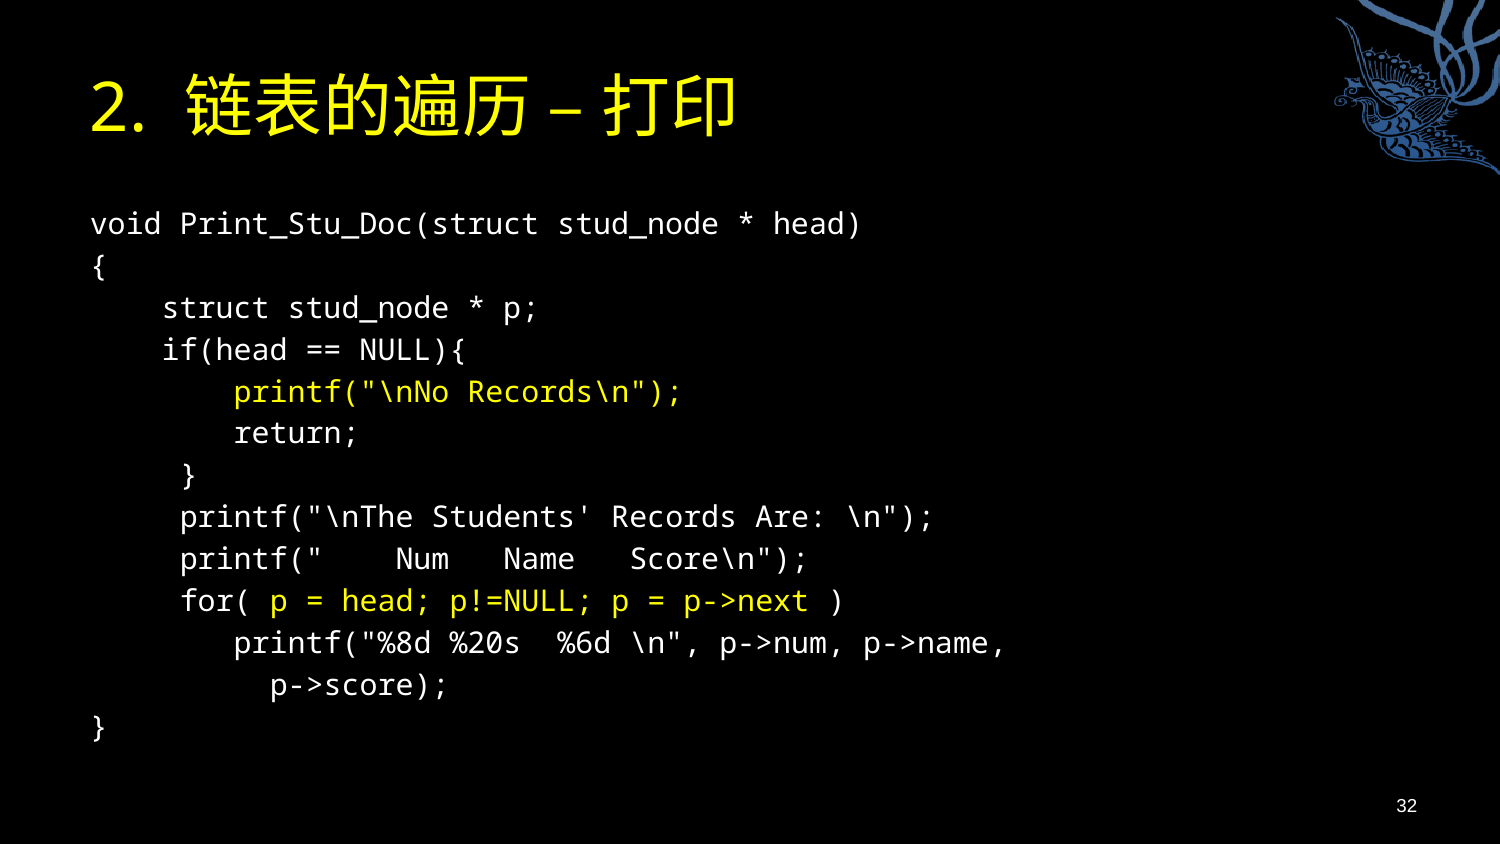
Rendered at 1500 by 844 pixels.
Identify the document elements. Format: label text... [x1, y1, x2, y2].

slide_number 32 [1074, 782, 1425, 827]
list void Print_Stu_Doc(struct stud_node * head) { struct stud_node * p; if(head == NULL){ printf("\nNo Records\n"); return; } printf("\nThe Students' Records Are: \n"); printf(" Num Name Score\n"); for( p = head; p!=NULL; p = p->next ) printf("%8d %20s %6d \n", p->num, p->name, p->score); } [75, 196, 1425, 754]
title 2. 链表的遍历 – 打印 [75, 33, 1351, 175]
